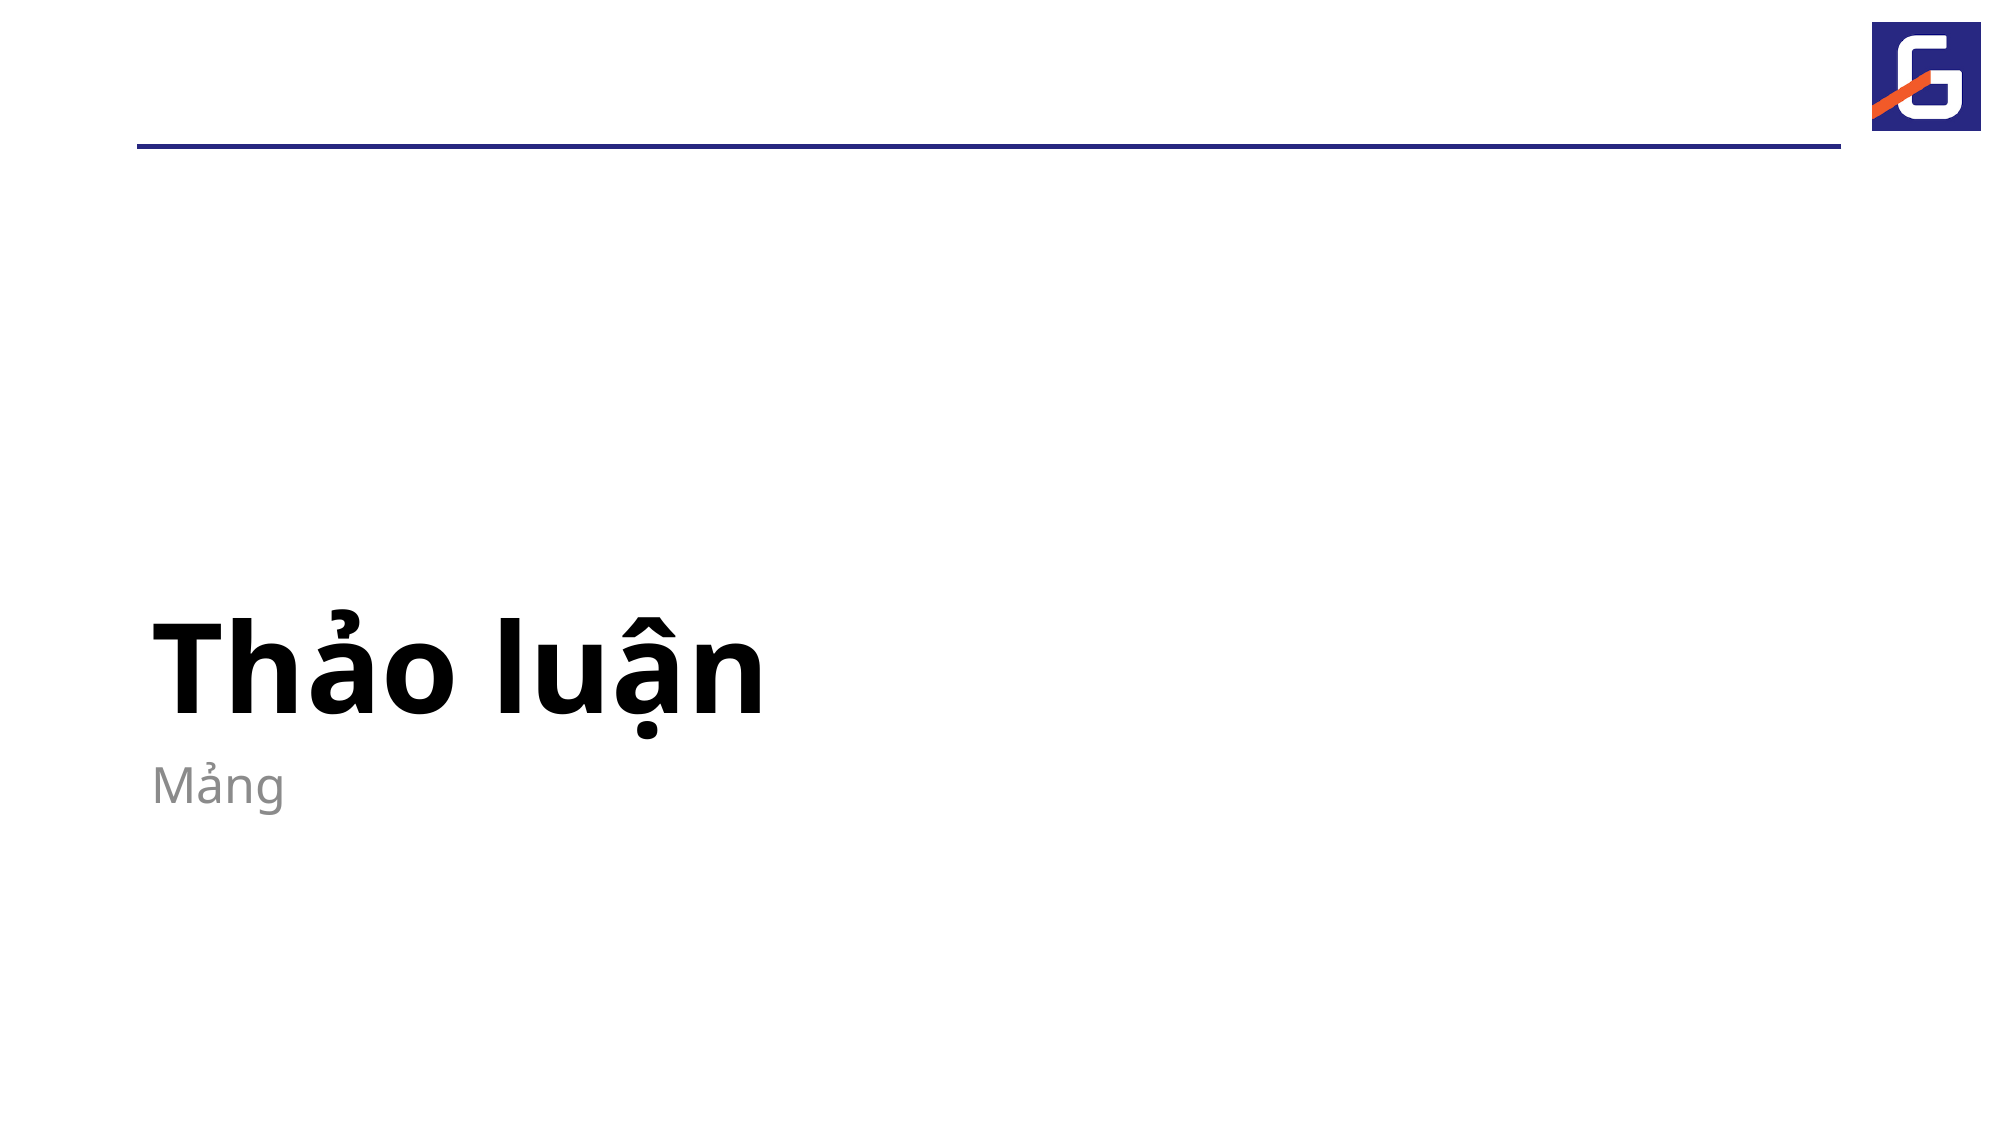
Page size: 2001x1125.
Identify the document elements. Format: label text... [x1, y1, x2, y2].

title Thảo luận [136, 280, 1862, 749]
list Mảng [136, 752, 1862, 1064]
picture [1872, 22, 1981, 131]
